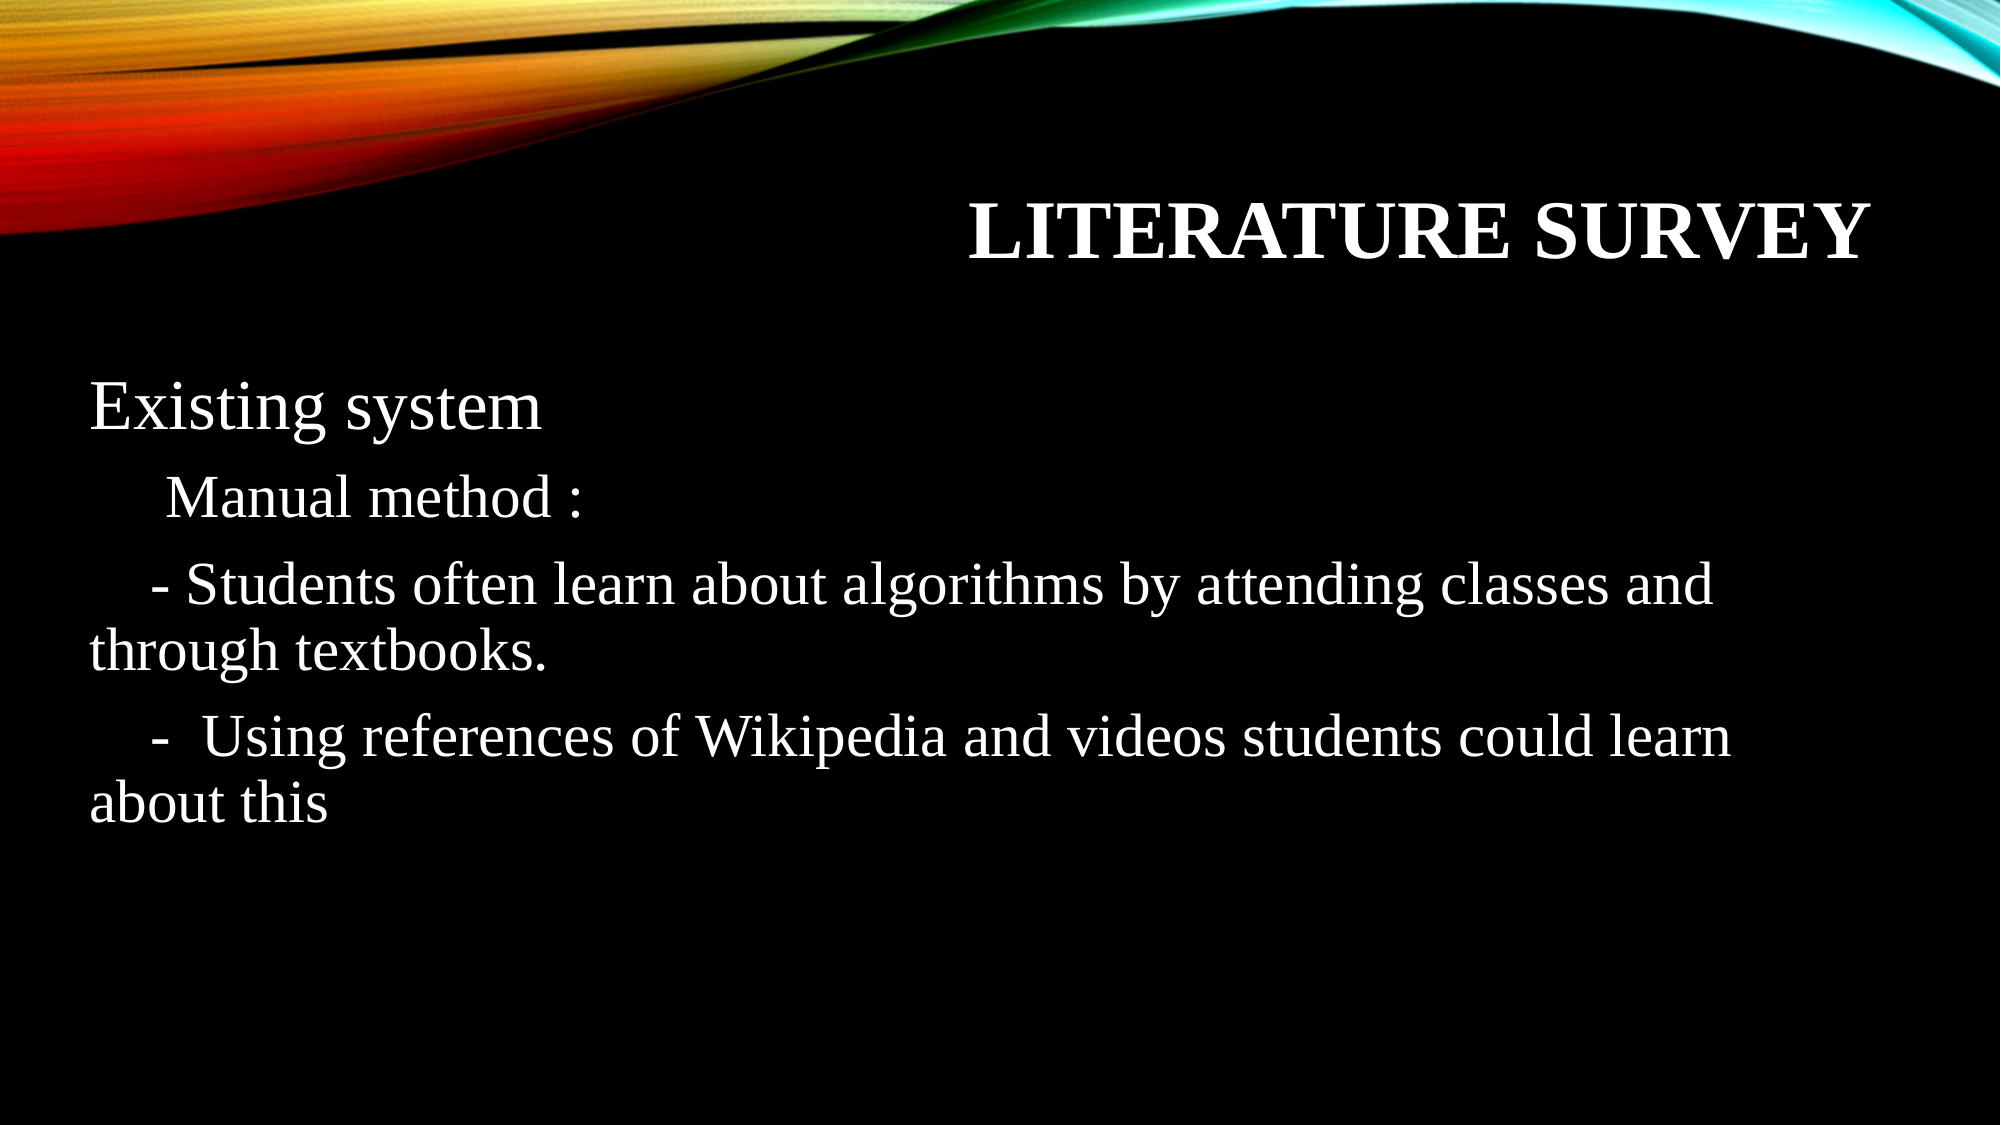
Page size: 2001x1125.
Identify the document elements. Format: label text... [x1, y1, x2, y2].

picture [0, 0, 2000, 237]
title Literature survey [474, 125, 1888, 338]
list Existing system Manual method : - Students often learn about algorithms by attending classes and through textbooks. - Using references of Wikipedia and videos students could learn about this [74, 360, 1888, 1021]
